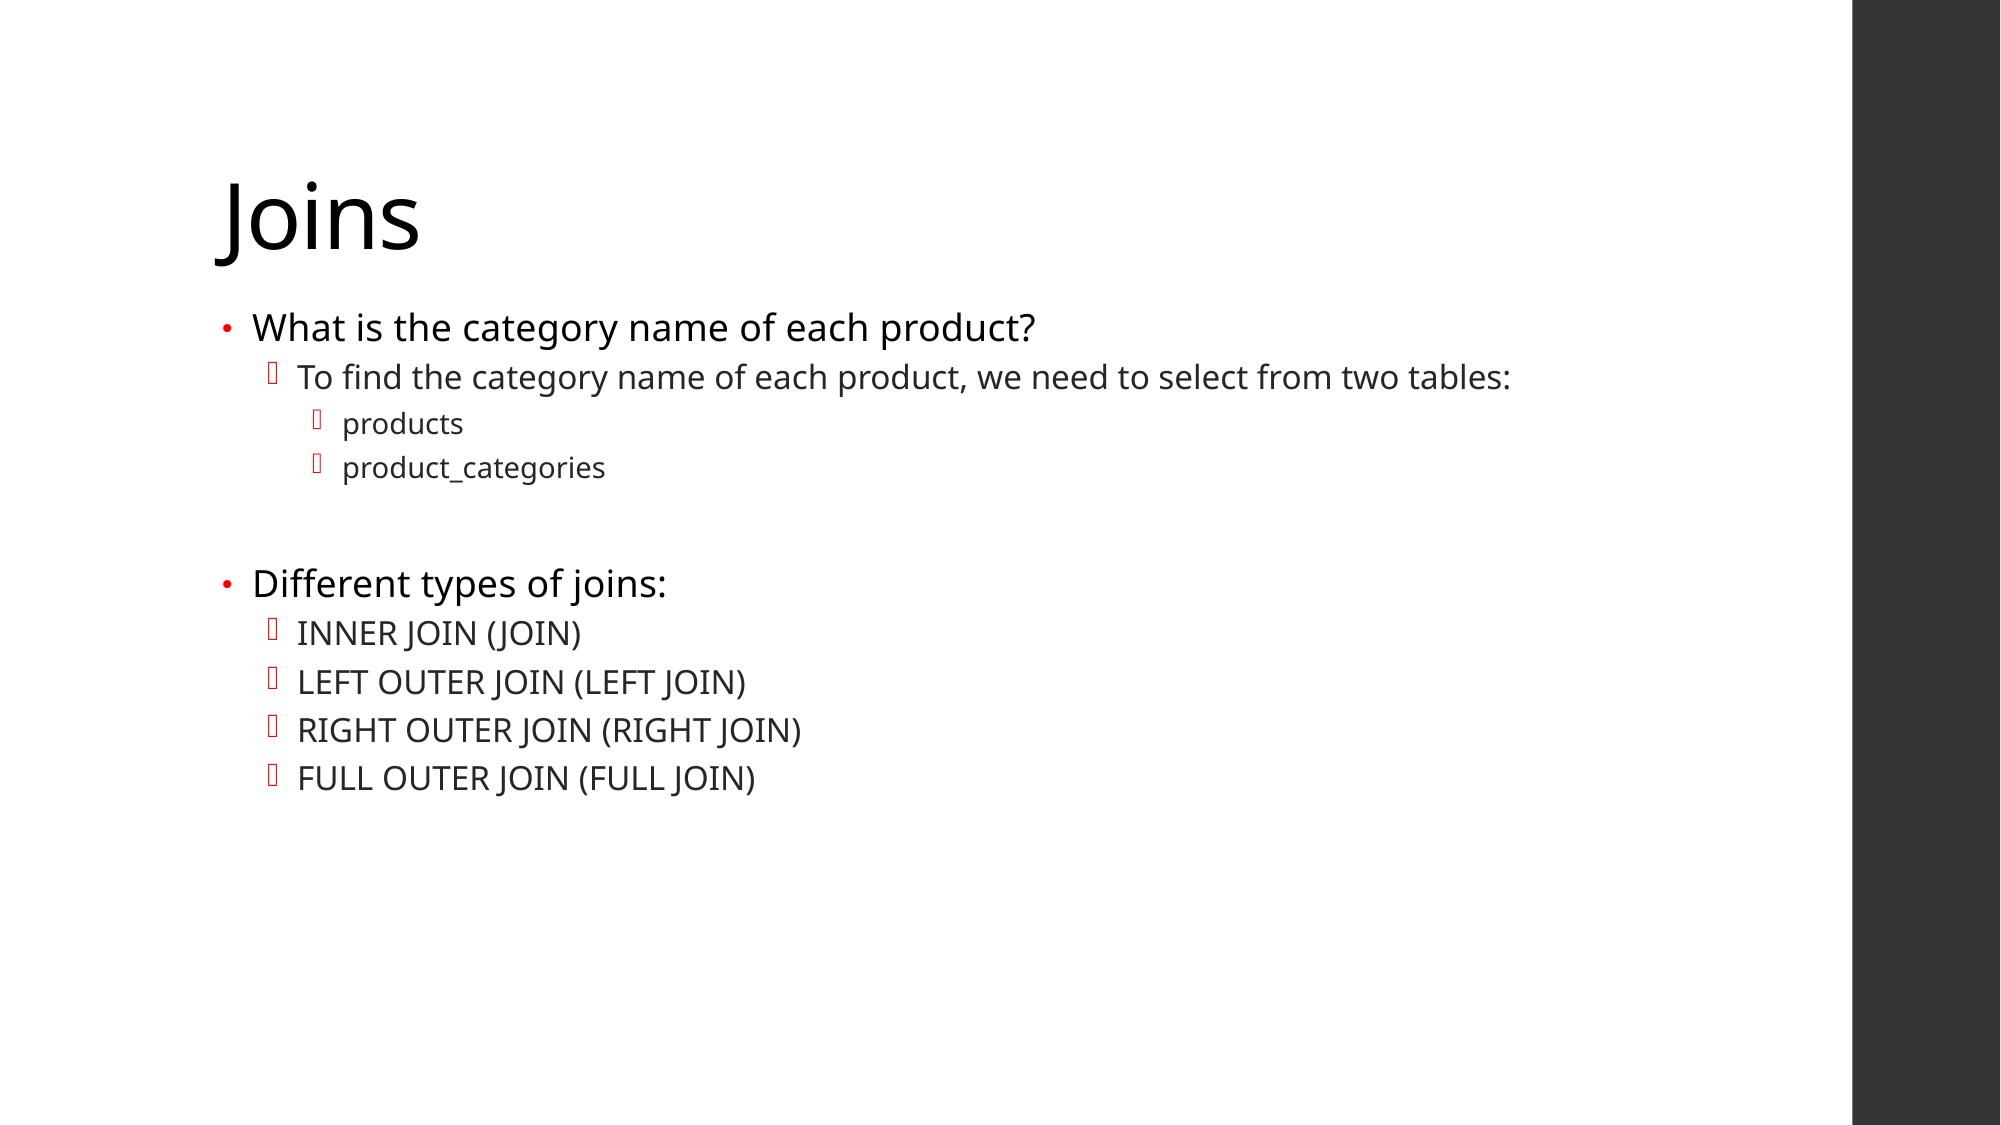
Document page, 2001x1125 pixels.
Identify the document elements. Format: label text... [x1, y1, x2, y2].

list What is the category name of each product? To find the category name of each product, we need to select from two tables: products product_categories Different types of joins: INNER JOIN (JOIN) LEFT OUTER JOIN (LEFT JOIN) RIGHT OUTER JOIN (RIGHT JOIN) FULL OUTER JOIN (FULL JOIN) [206, 299, 1617, 1014]
title Joins [206, 60, 1797, 278]
